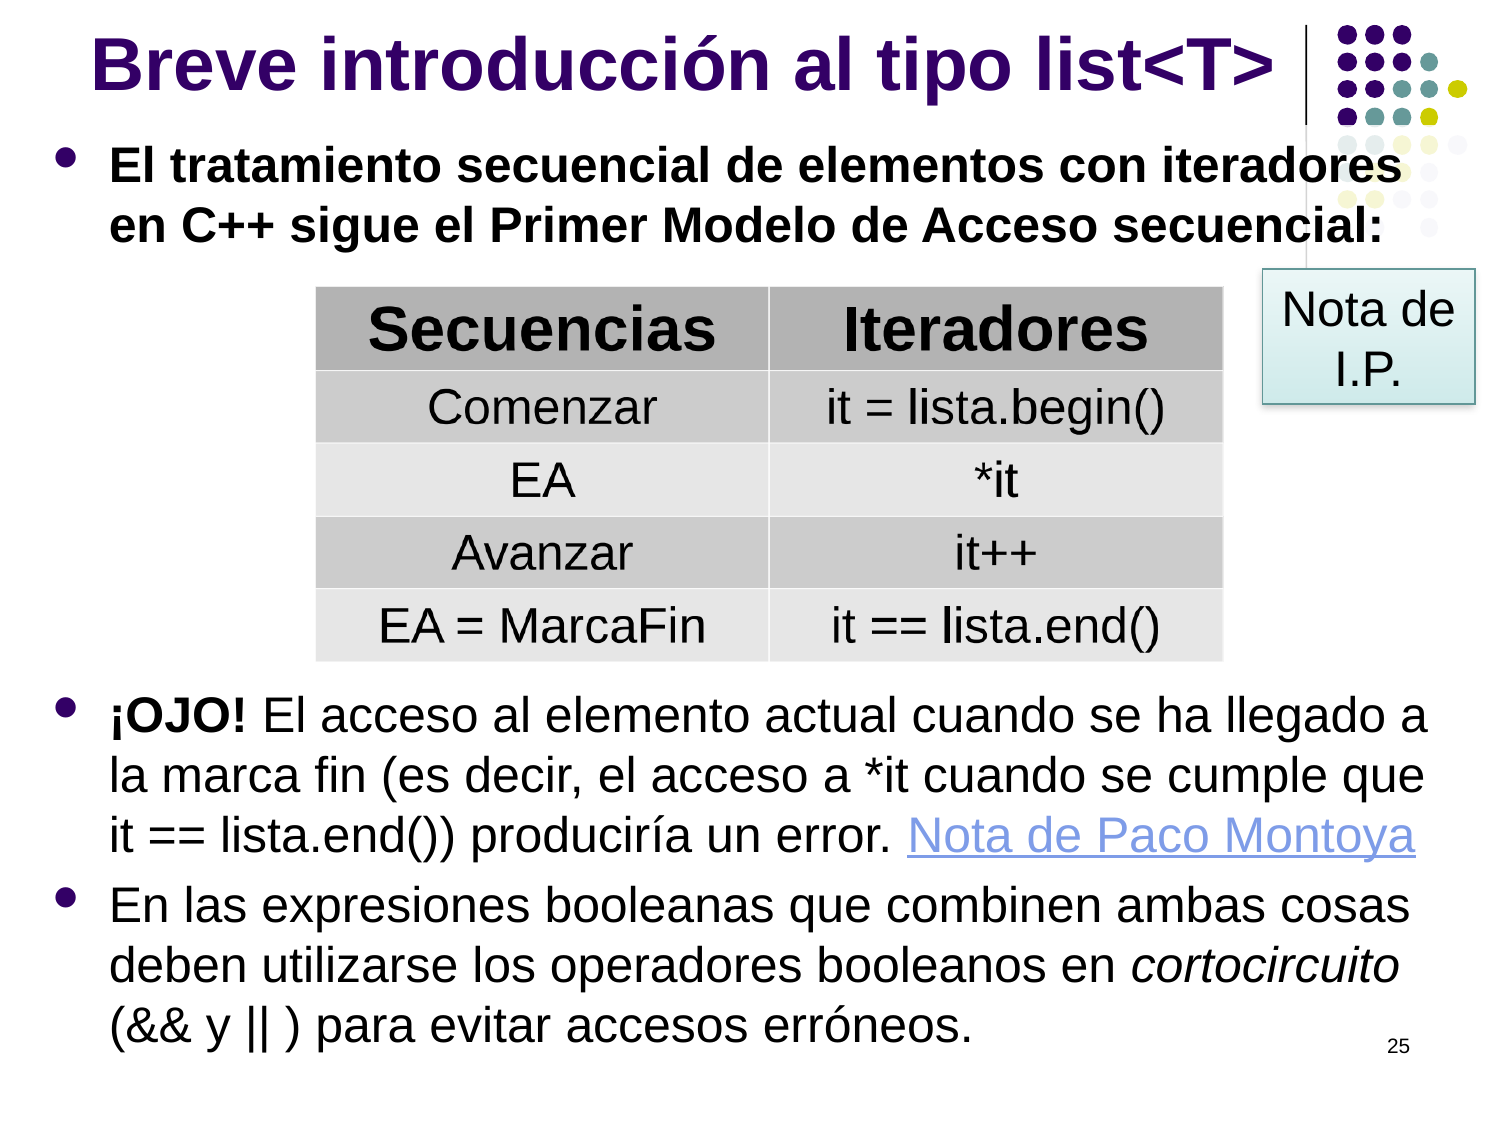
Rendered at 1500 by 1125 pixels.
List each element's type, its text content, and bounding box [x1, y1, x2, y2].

list El tratamiento secuencial de elementos con iteradores en C++ sigue el Primer Modelo de Acceso secuencial: ¡OJO! El acceso al elemento actual cuando se ha llegado a la marca fin (es decir, el acceso a *it cuando se cumple que it == lista.end()) produciría un error. Nota de Paco Montoya En las expresiones booleanas que combinen ambas cosas deben utilizarse los operadores booleanos en cortocircuito (&& y || ) para evitar accesos erróneos. [37, 125, 1475, 1075]
slide_number 25 [1074, 1024, 1426, 1101]
text_box Nota de I.P. [1262, 269, 1475, 404]
picture [313, 284, 1227, 663]
title Breve introducción al tipo list<T> [75, 20, 1313, 113]
